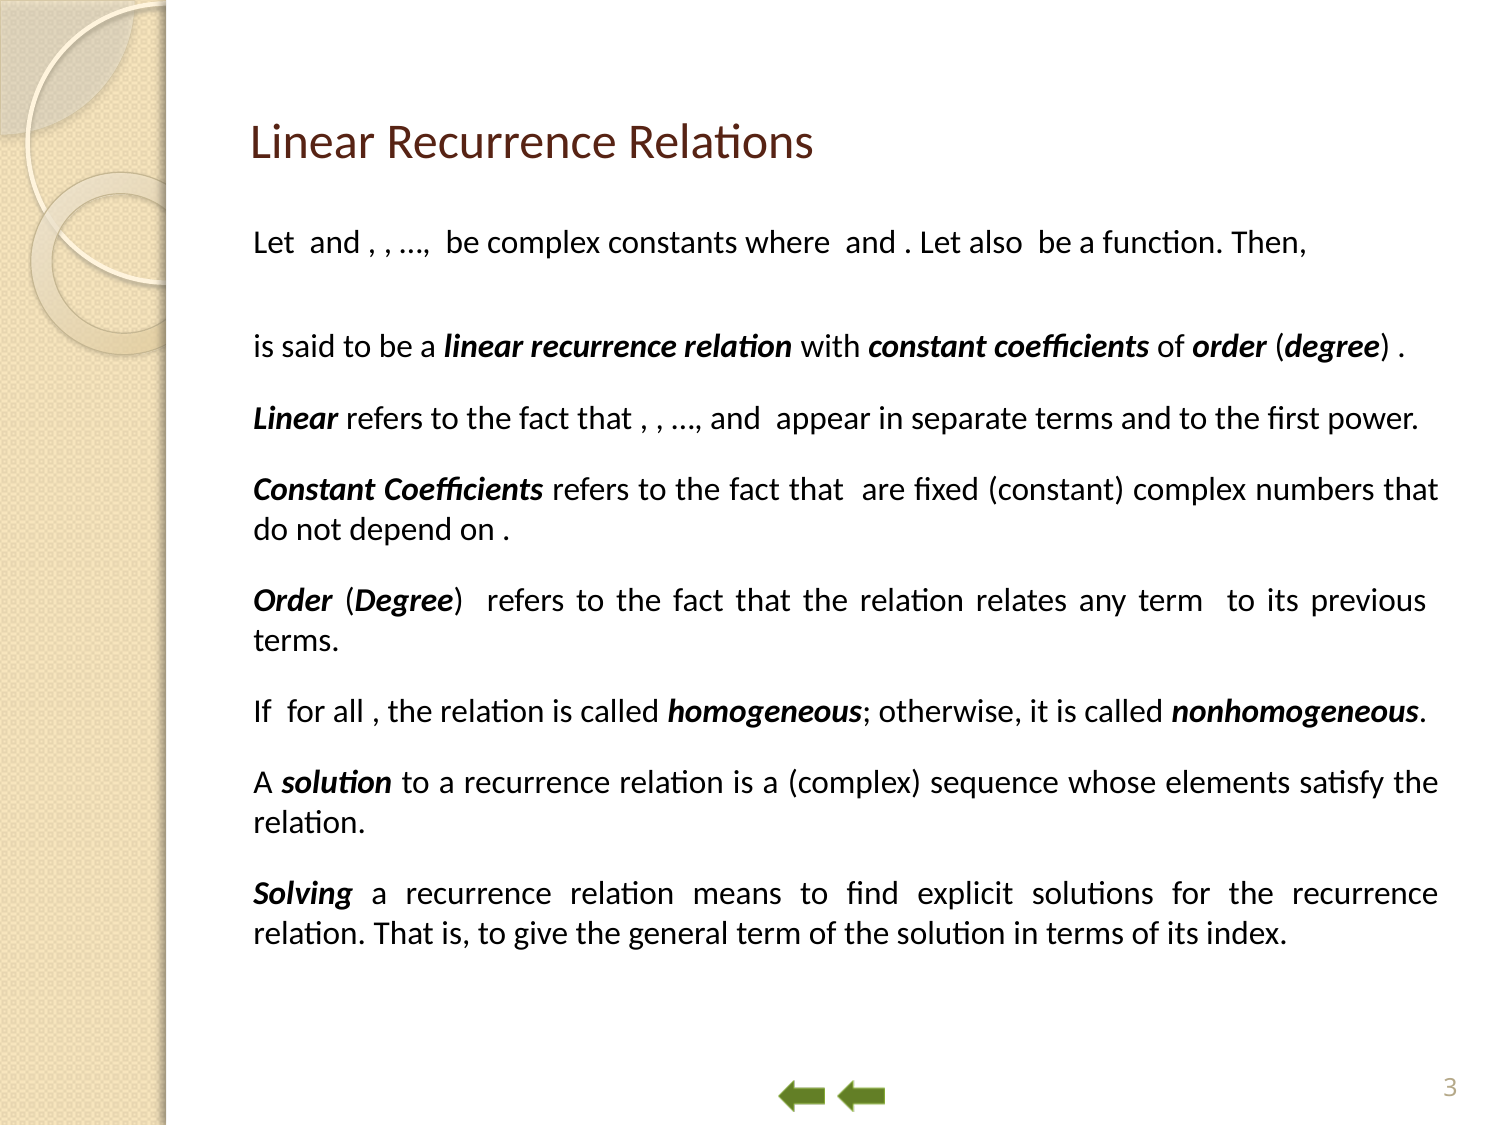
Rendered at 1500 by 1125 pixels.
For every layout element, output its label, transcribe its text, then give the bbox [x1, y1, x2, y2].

title Linear Recurrence Relations [235, 45, 1466, 233]
picture [778, 1079, 826, 1112]
picture [836, 1079, 885, 1112]
slide_number 3 [1413, 1034, 1488, 1113]
